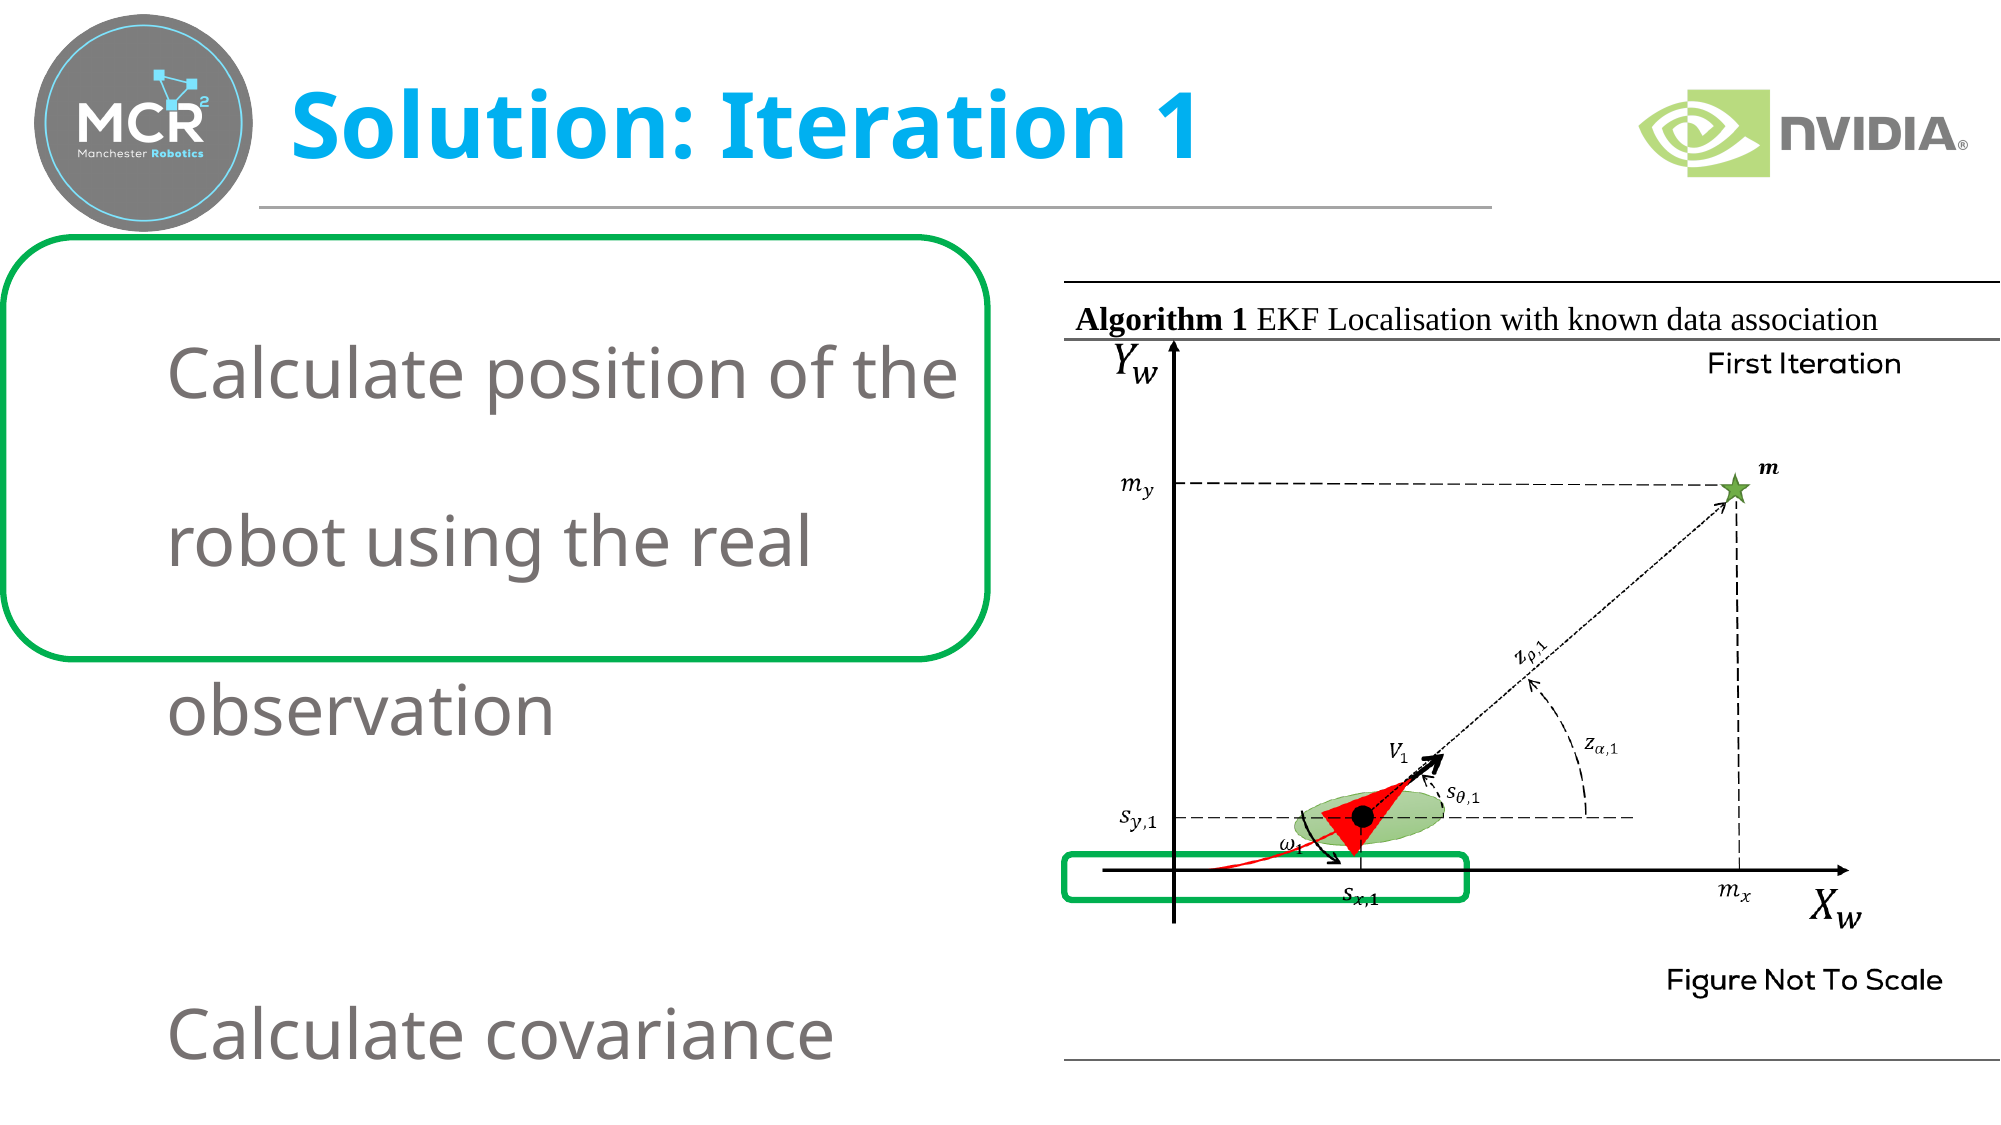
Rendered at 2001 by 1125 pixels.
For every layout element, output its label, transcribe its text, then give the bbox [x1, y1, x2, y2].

text_box [1063, 853, 1101, 902]
text_box [2, 236, 989, 661]
picture [1101, 327, 1960, 1015]
title Solution: Iteration 1 [275, 19, 1615, 238]
